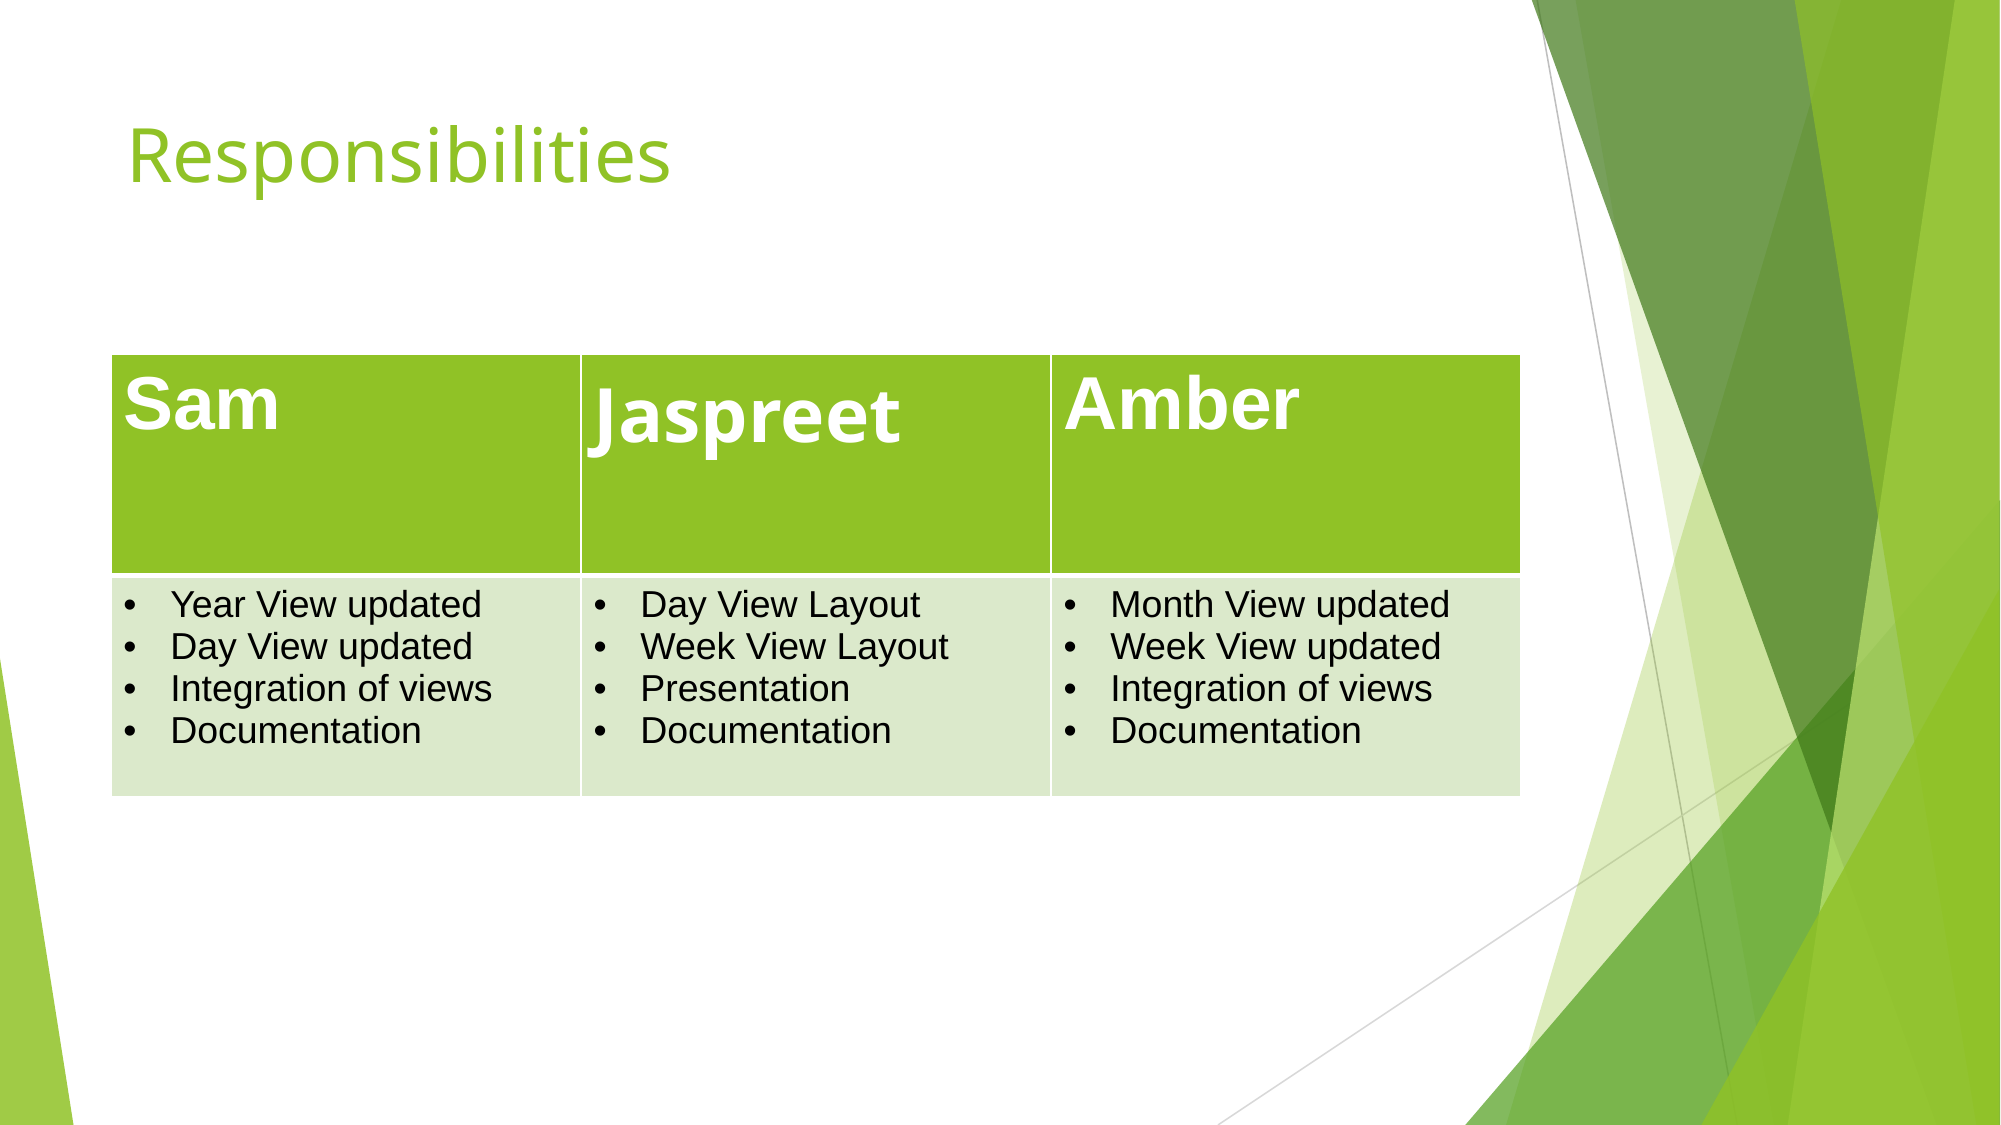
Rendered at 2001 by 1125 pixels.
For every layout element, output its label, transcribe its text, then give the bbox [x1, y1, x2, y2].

table_header Amber [1052, 355, 1520, 573]
table_header Jaspreet [582, 355, 1050, 573]
table_cell Year View updated Day View updated Integration of views Documentation [112, 578, 580, 796]
table_header Sam [112, 355, 580, 573]
table_cell Day View Layout Week View Layout Presentation Documentation [582, 578, 1050, 796]
title Responsibilities [111, 99, 1522, 317]
table_cell Month View updated Week View updated Integration of views Documentation [1052, 578, 1520, 796]
